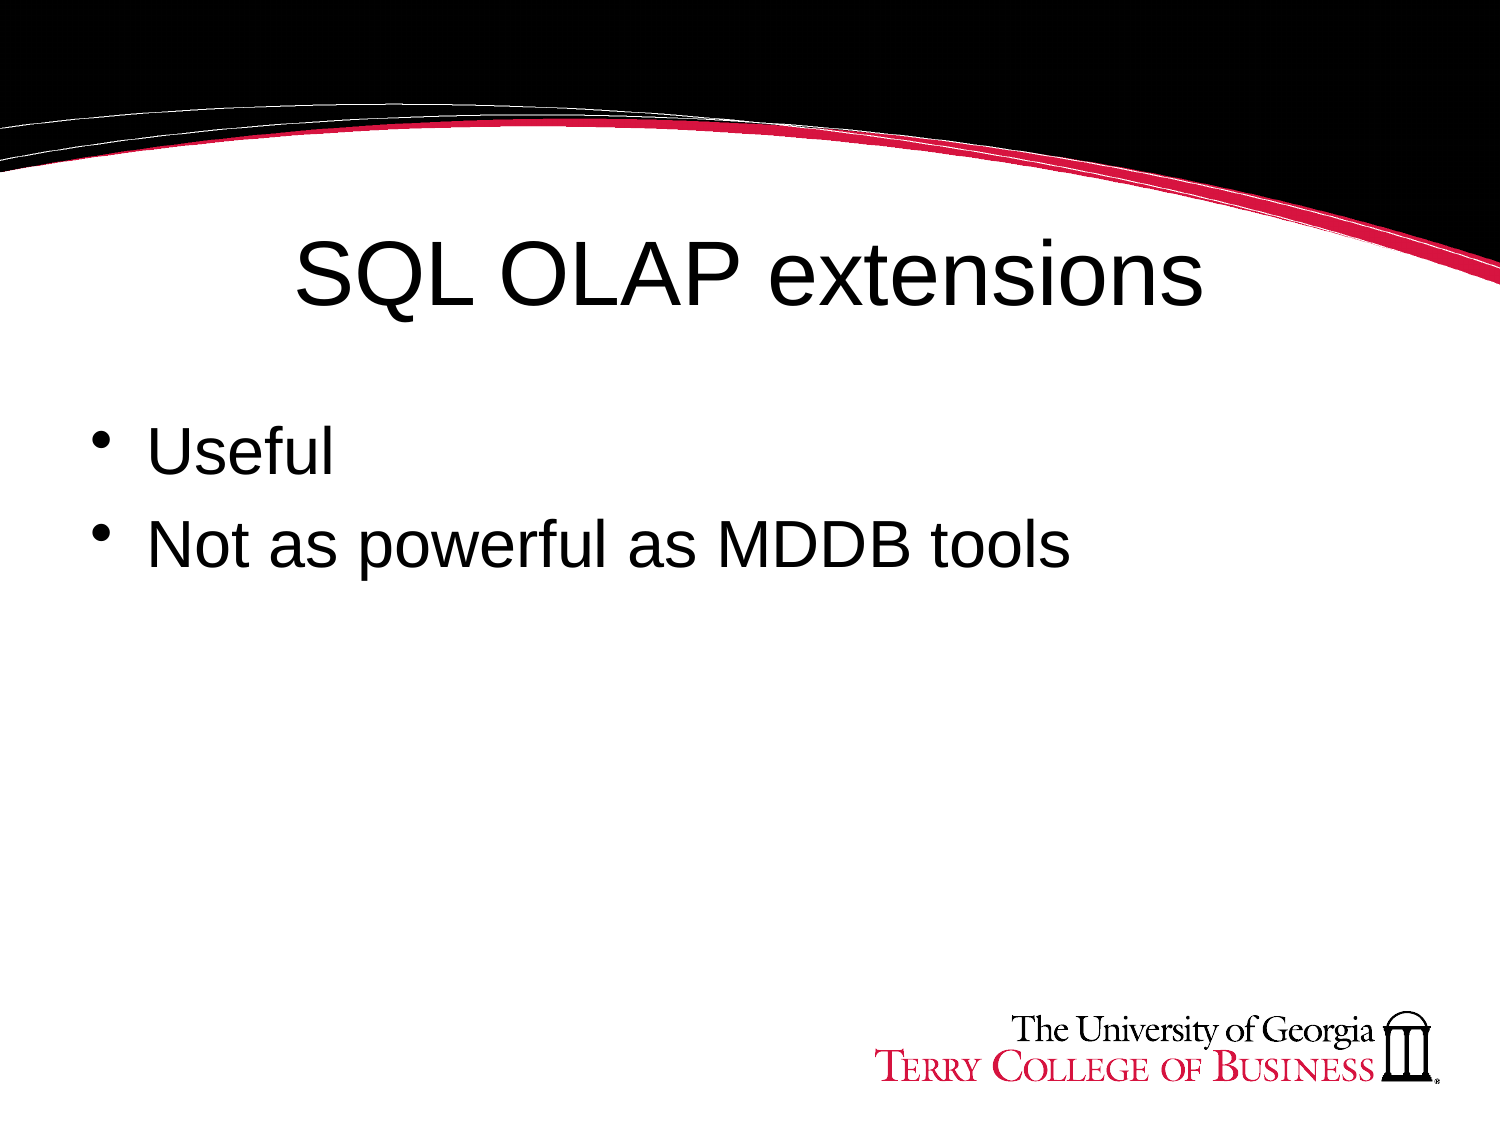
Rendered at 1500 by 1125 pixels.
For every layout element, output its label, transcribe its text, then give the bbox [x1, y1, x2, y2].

picture [875, 1011, 1440, 1084]
title SQL OLAP extensions [75, 174, 1425, 363]
picture [0, 0, 1500, 286]
list Useful Not as powerful as MDDB tools [75, 399, 1425, 1005]
